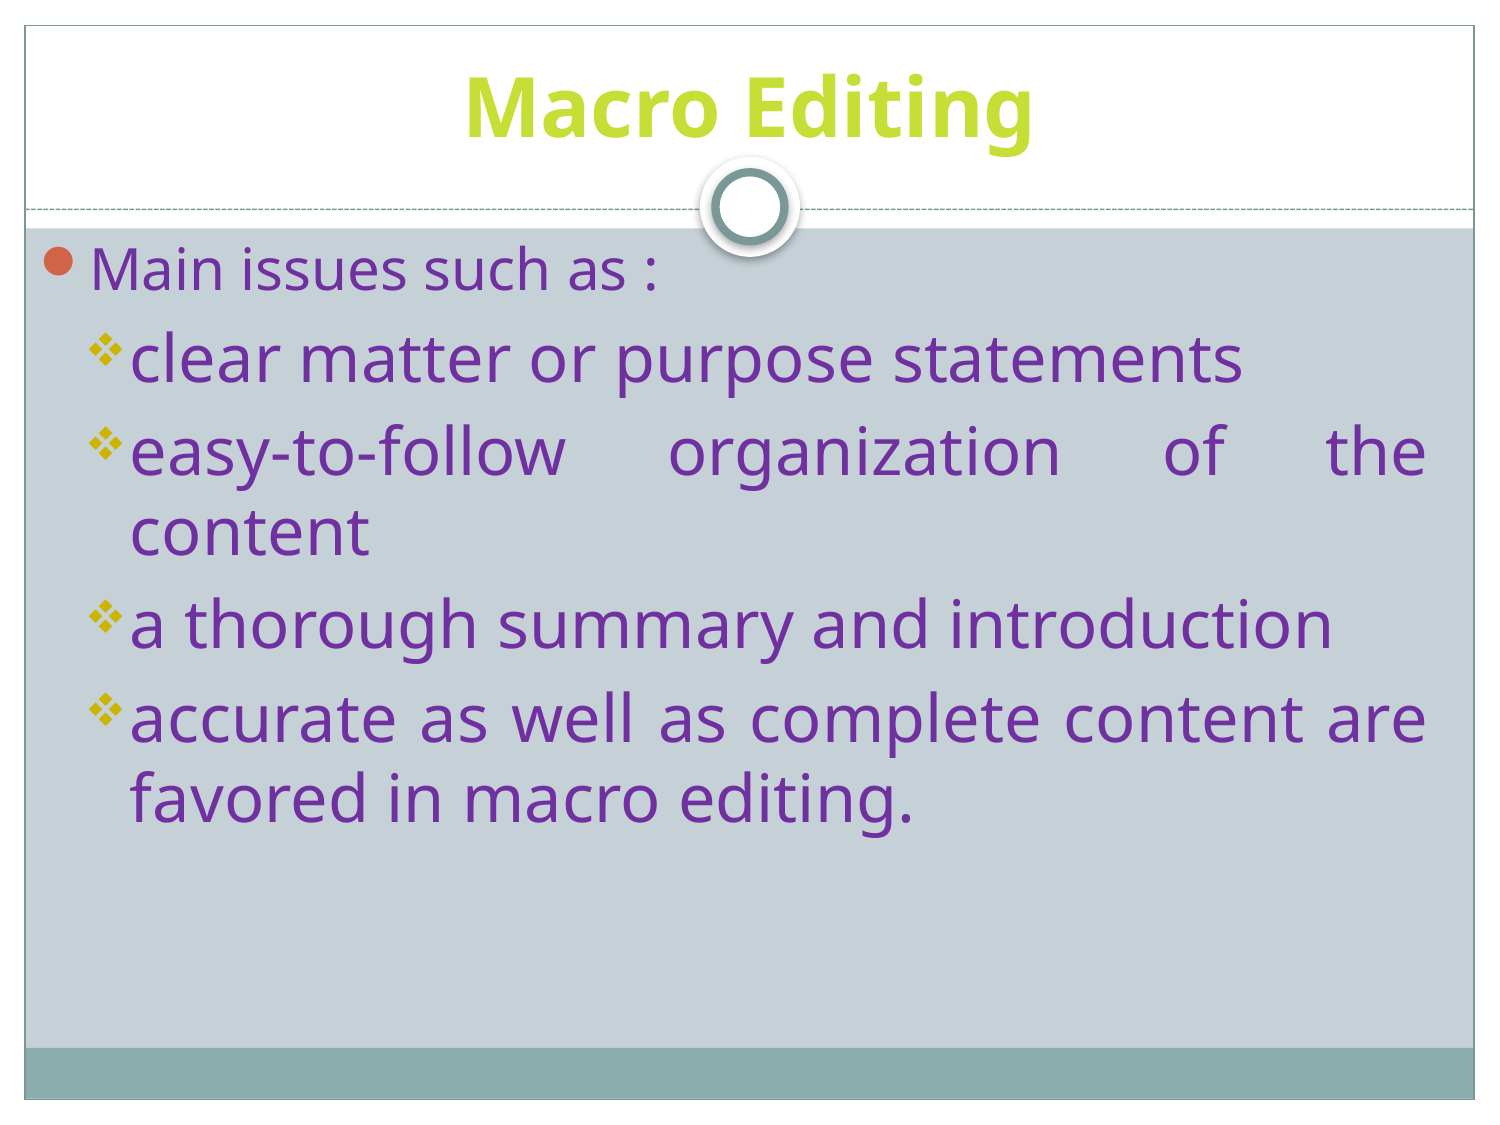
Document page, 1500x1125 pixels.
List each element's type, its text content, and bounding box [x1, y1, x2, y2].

list Main issues such as : clear matter or purpose statements easy-to-follow organization of the content a thorough summary and introduction accurate as well as complete content are favored in macro editing. [24, 224, 1445, 1075]
title Macro Editing [49, 37, 1450, 162]
